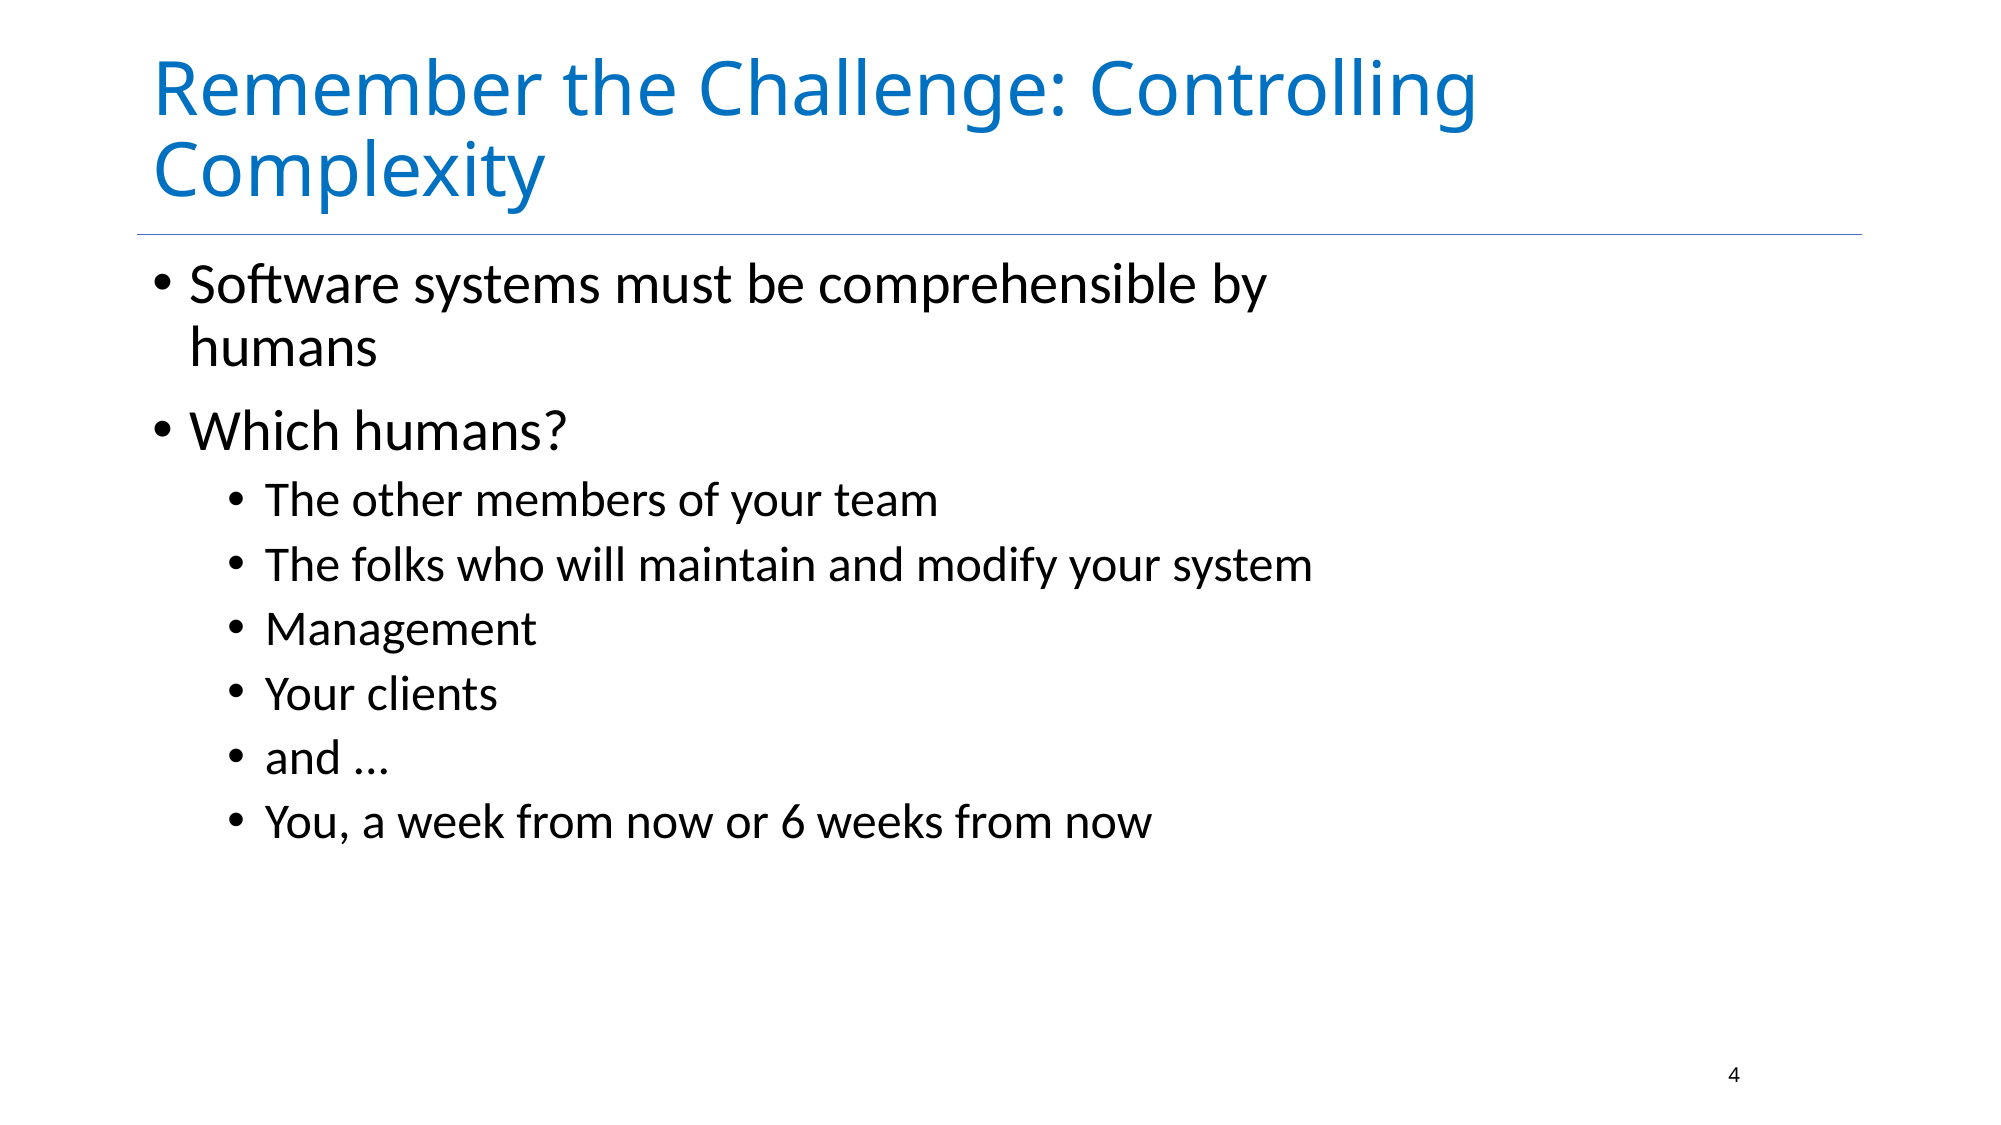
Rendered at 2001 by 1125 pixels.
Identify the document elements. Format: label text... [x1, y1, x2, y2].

title Remember the Challenge: Controlling Complexity [137, 3, 1863, 221]
text_box 4 [1633, 1055, 1746, 1096]
list Software systems must be comprehensible by humans Which humans? The other members of your team The folks who will maintain and modify your system Management Your clients and ... You, a week from now or 6 weeks from now [137, 246, 1432, 960]
